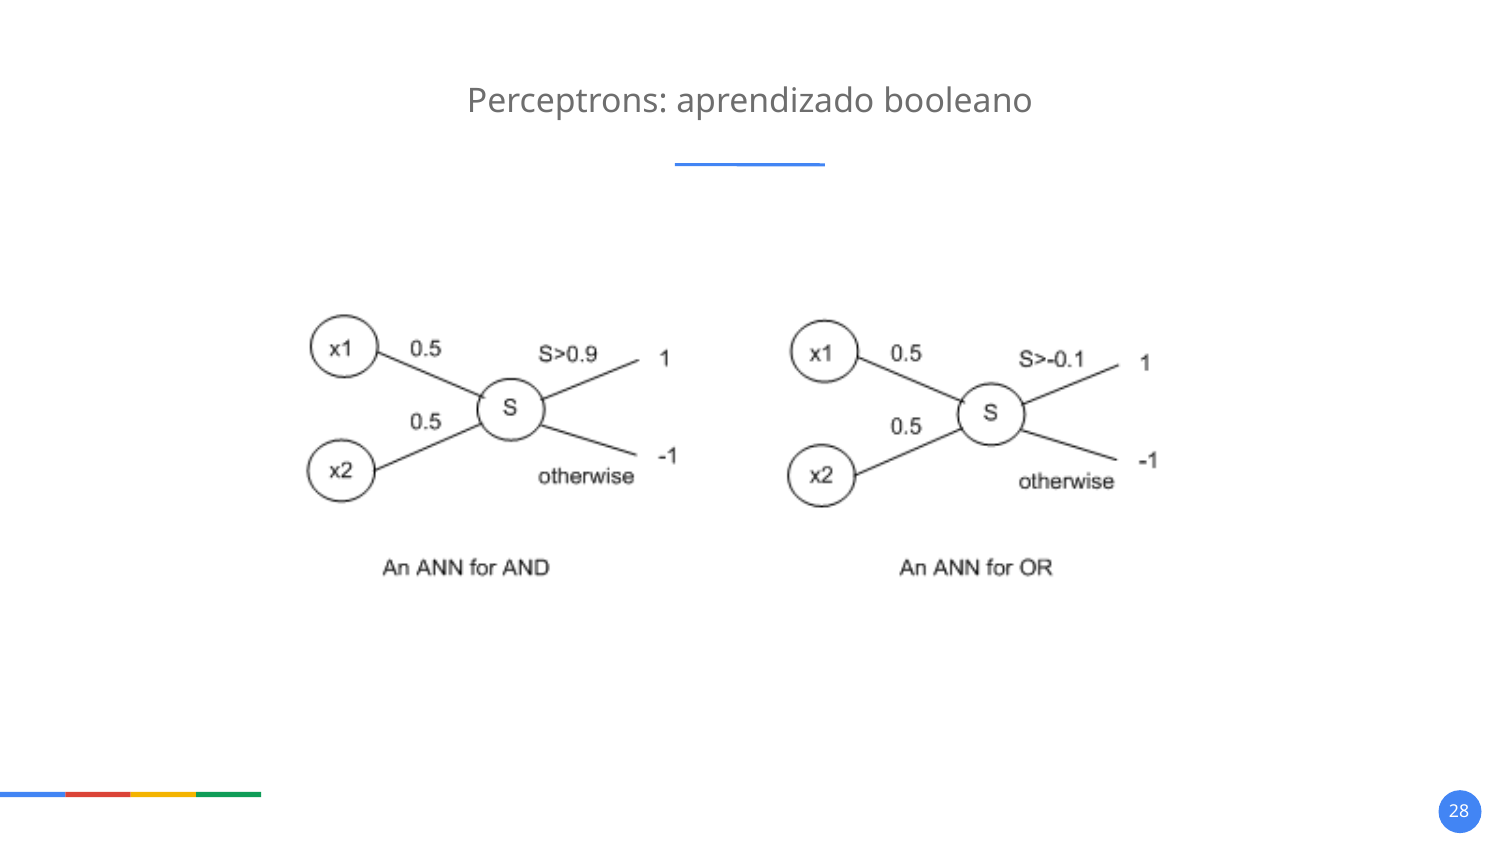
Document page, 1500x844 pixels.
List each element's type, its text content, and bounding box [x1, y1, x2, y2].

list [288, 297, 1178, 594]
title Perceptrons: aprendizado booleano [14, 64, 1486, 135]
